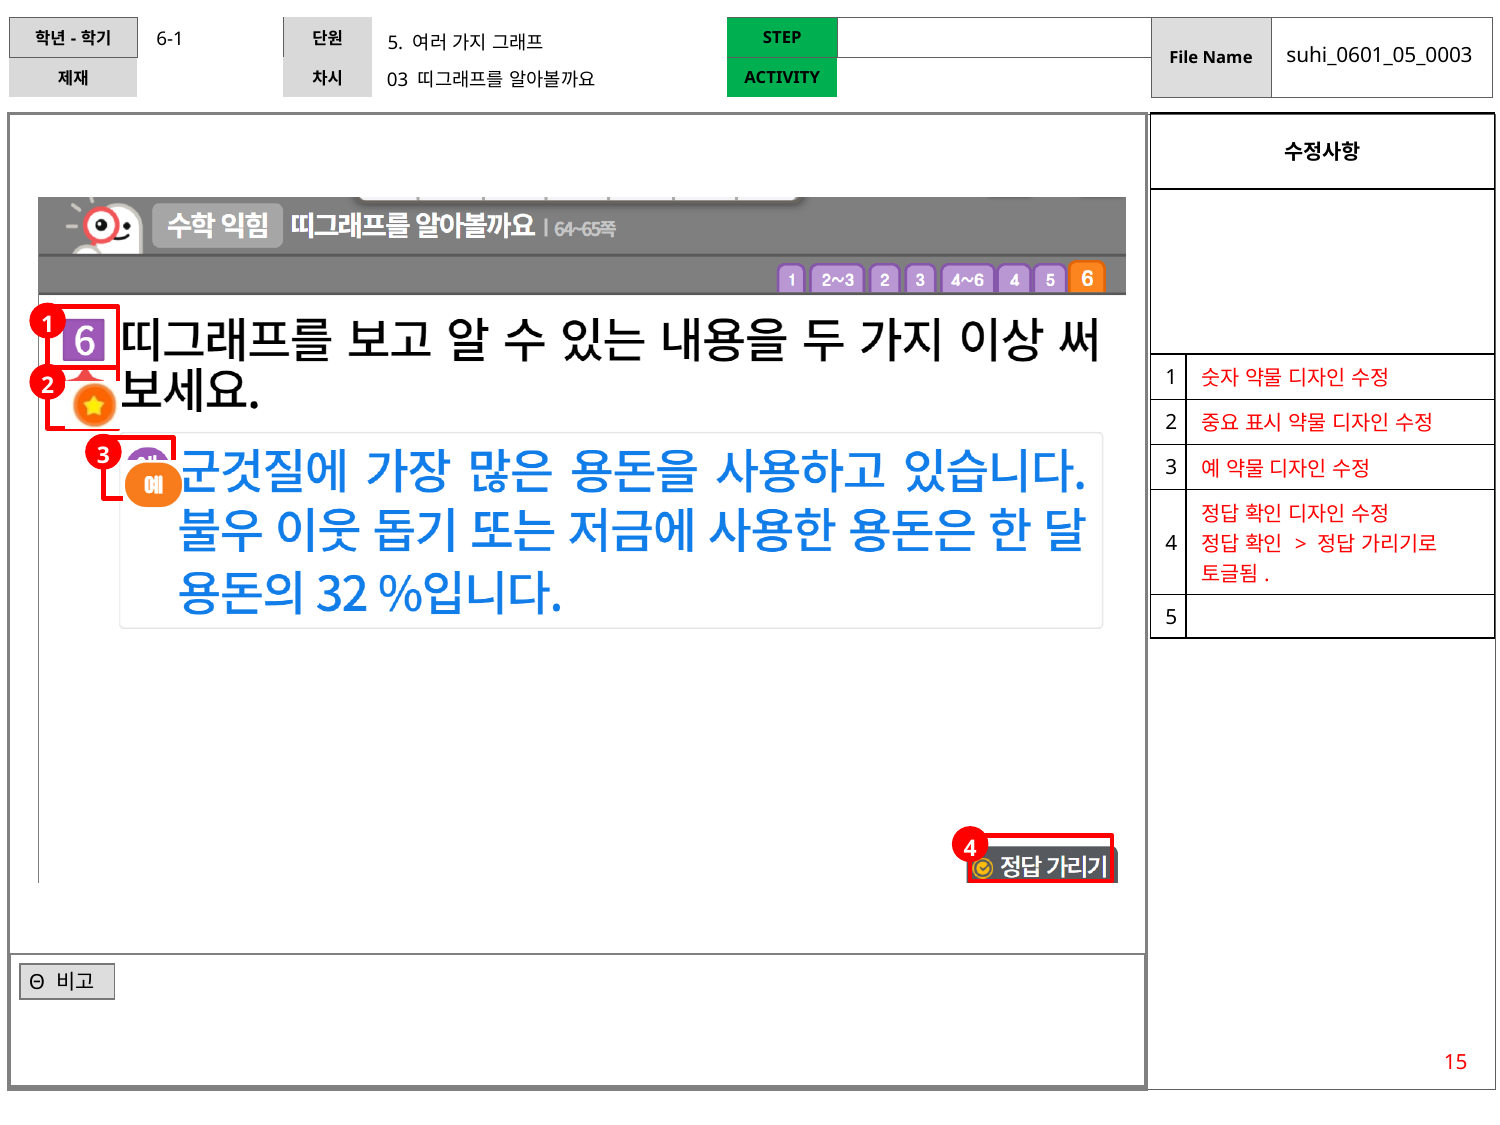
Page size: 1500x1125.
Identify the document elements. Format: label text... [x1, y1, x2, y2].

table_cell [1151, 190, 1494, 353]
table_header 수정사항 [1151, 114, 1494, 188]
table_cell 예 약물 디자인 수정 [1187, 445, 1494, 489]
picture [37, 197, 1126, 883]
table_cell 정답 확인 디자인 수정 정답 확인 > 정답 가리기로 토글됨. [1187, 490, 1494, 594]
text_box 5. 여러 가지 그래프 [372, 23, 828, 48]
table_cell 3 [1151, 445, 1185, 489]
table_cell 중요 표시 약물 디자인 수정 [1187, 400, 1494, 444]
text_box suhi_0601_05_0003 [1271, 34, 1500, 75]
table_cell [1187, 595, 1494, 637]
table_cell 2 [1151, 400, 1185, 444]
table_cell 1 [1151, 355, 1185, 399]
table_cell 5 [1151, 595, 1185, 637]
table_cell 숫자 약물 디자인 수정 [1187, 355, 1494, 399]
text_box 6-1 [141, 18, 284, 55]
table_cell 4 [1151, 490, 1185, 594]
text_box 03 띠그래프를 알아볼까요 [372, 60, 821, 96]
text_box 1 [27, 308, 32, 334]
text_box 2 [27, 369, 32, 395]
